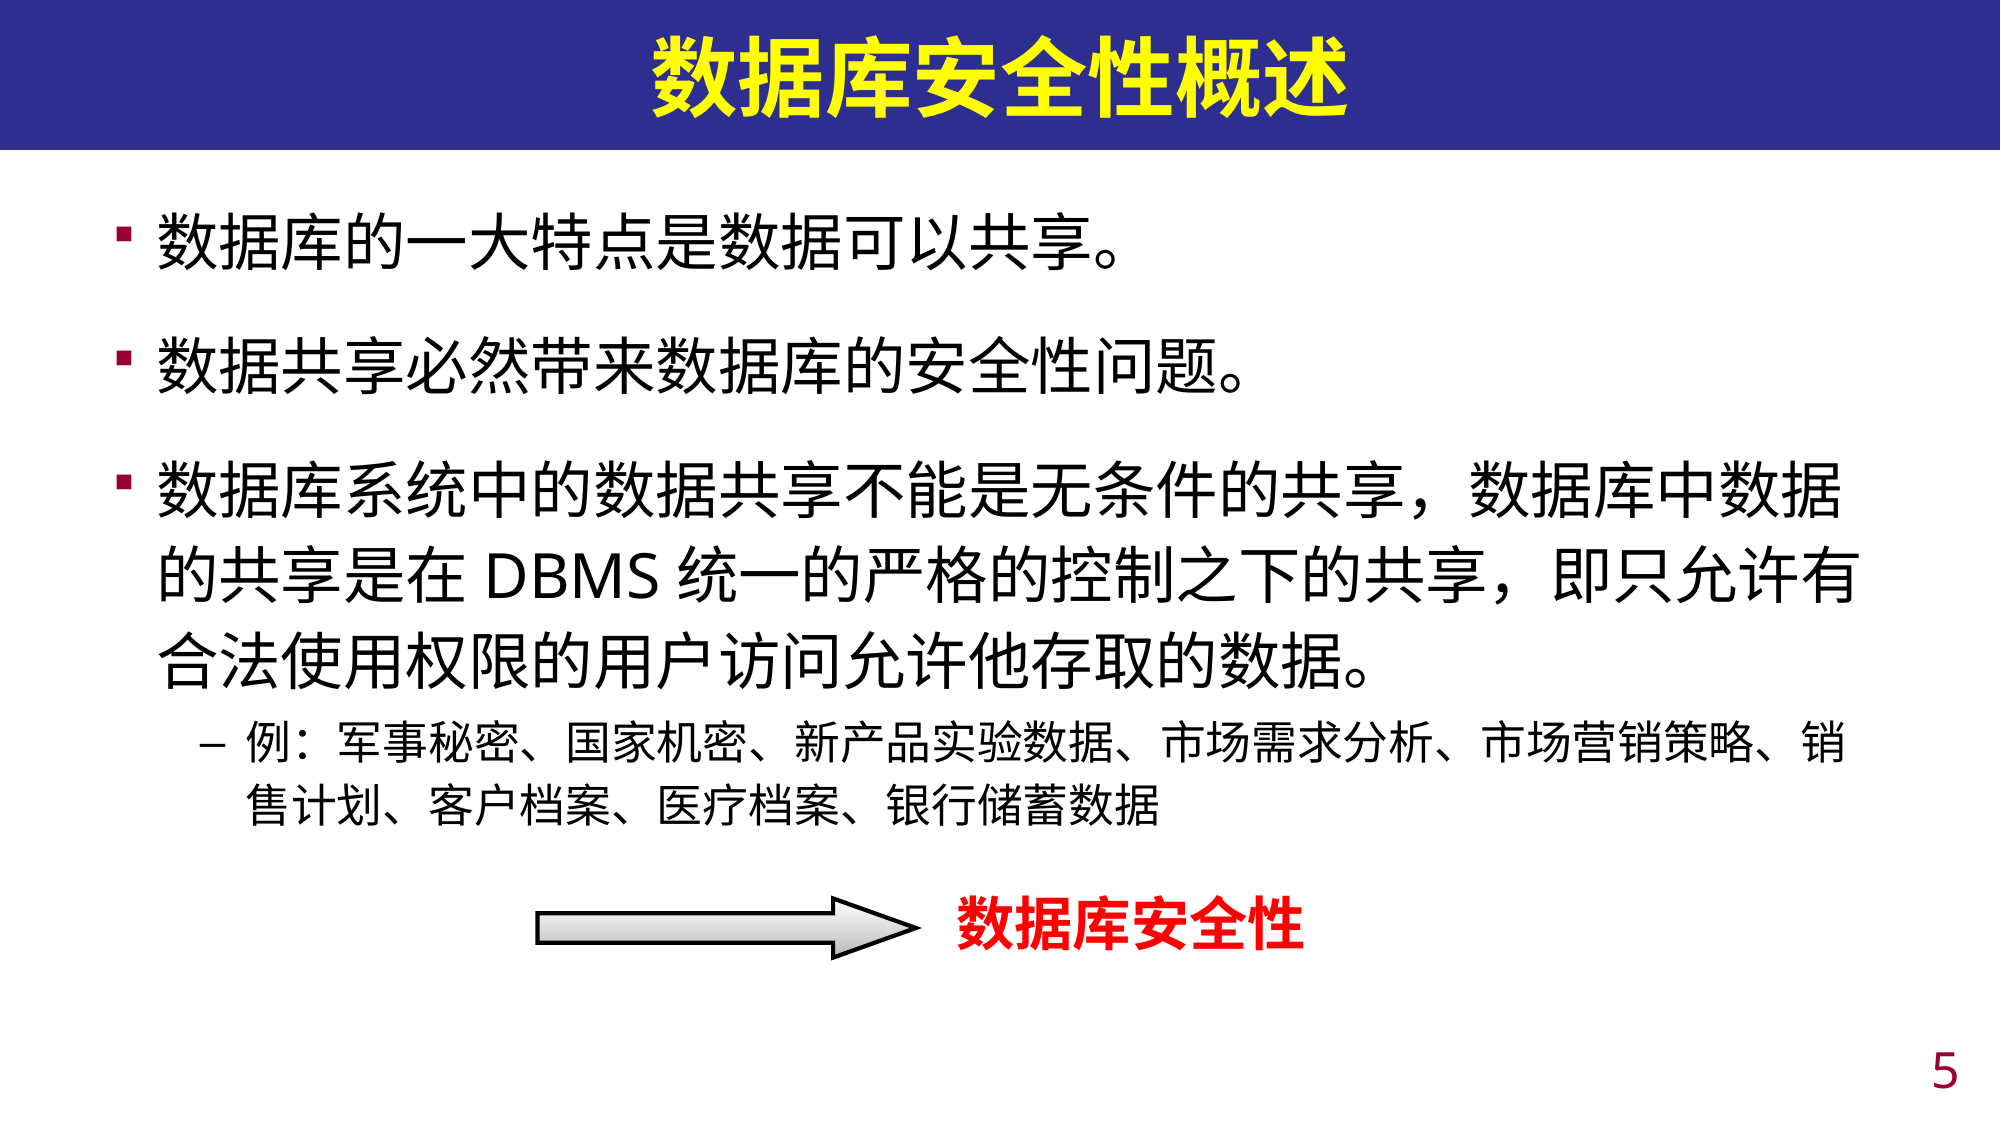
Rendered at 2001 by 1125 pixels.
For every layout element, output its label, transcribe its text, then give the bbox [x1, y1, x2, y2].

slide_number 4 [1550, 1048, 1975, 1096]
list 数据库的一大特点是数据可以共享。 数据共享必然带来数据库的安全性问题。 数据库系统中的数据共享不能是无条件的共享，数据库中数据的共享是在DBMS统一的严格的控制之下的共享，即只允许有合法使用权限的用户访问允许他存取的数据。 例：军事秘密、国家机密、新产品实验数据、市场需求分析、市场营销策略、销售计划、客户档案、医疗档案、银行储蓄数据 [97, 185, 1904, 1073]
title 数据库安全性概述 [0, 0, 2000, 150]
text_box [537, 874, 1346, 970]
